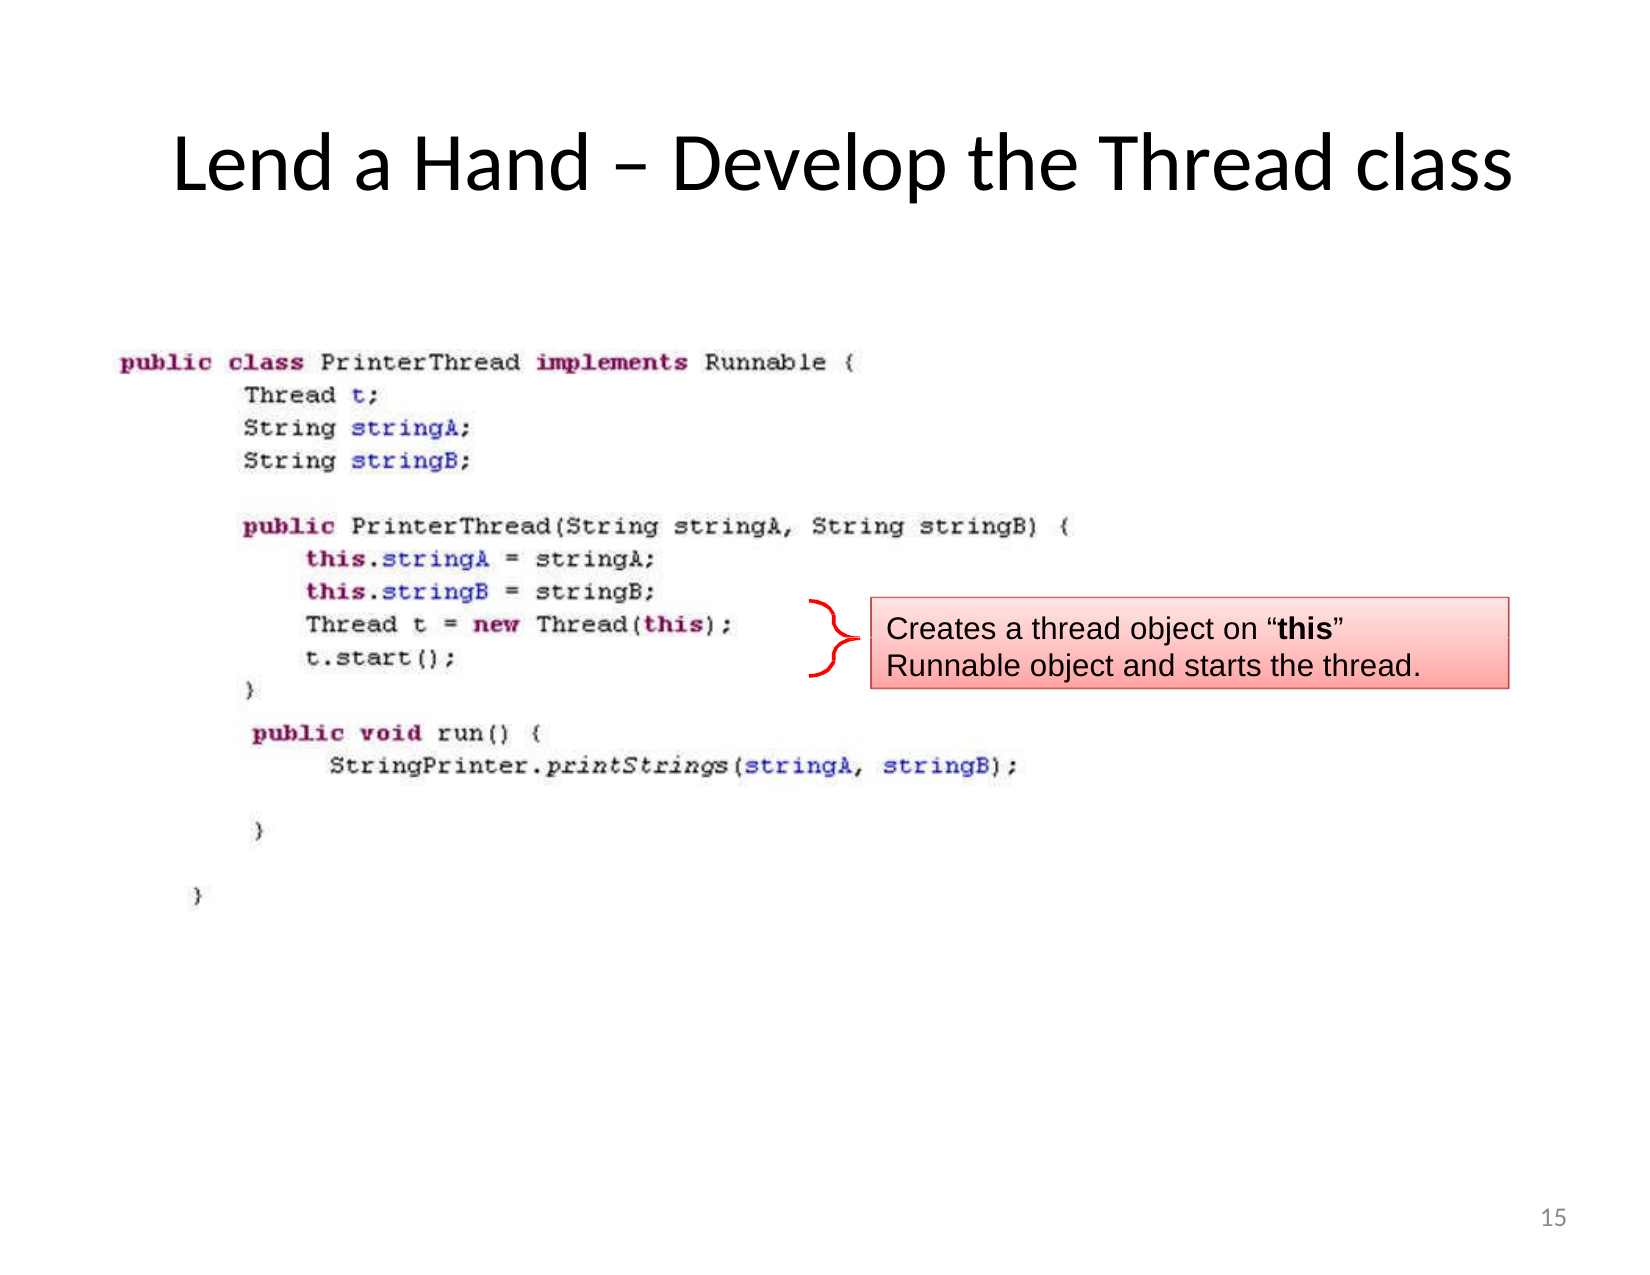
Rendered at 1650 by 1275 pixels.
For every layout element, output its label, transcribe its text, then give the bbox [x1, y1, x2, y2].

text_box Creates a thread object on “this” Runnable object and starts the thread. [884, 608, 1485, 683]
text_box [808, 598, 861, 637]
text_box [808, 637, 861, 678]
text_box [872, 599, 1507, 637]
text_box [872, 637, 1507, 687]
text_box [870, 637, 1510, 690]
title Lend a Hand – Develop the Thread class [0, 50, 1568, 264]
text_box [112, 349, 1099, 637]
text_box [870, 596, 1510, 637]
text_box [112, 637, 1099, 941]
slide_number 15 [1182, 845, 1568, 1275]
